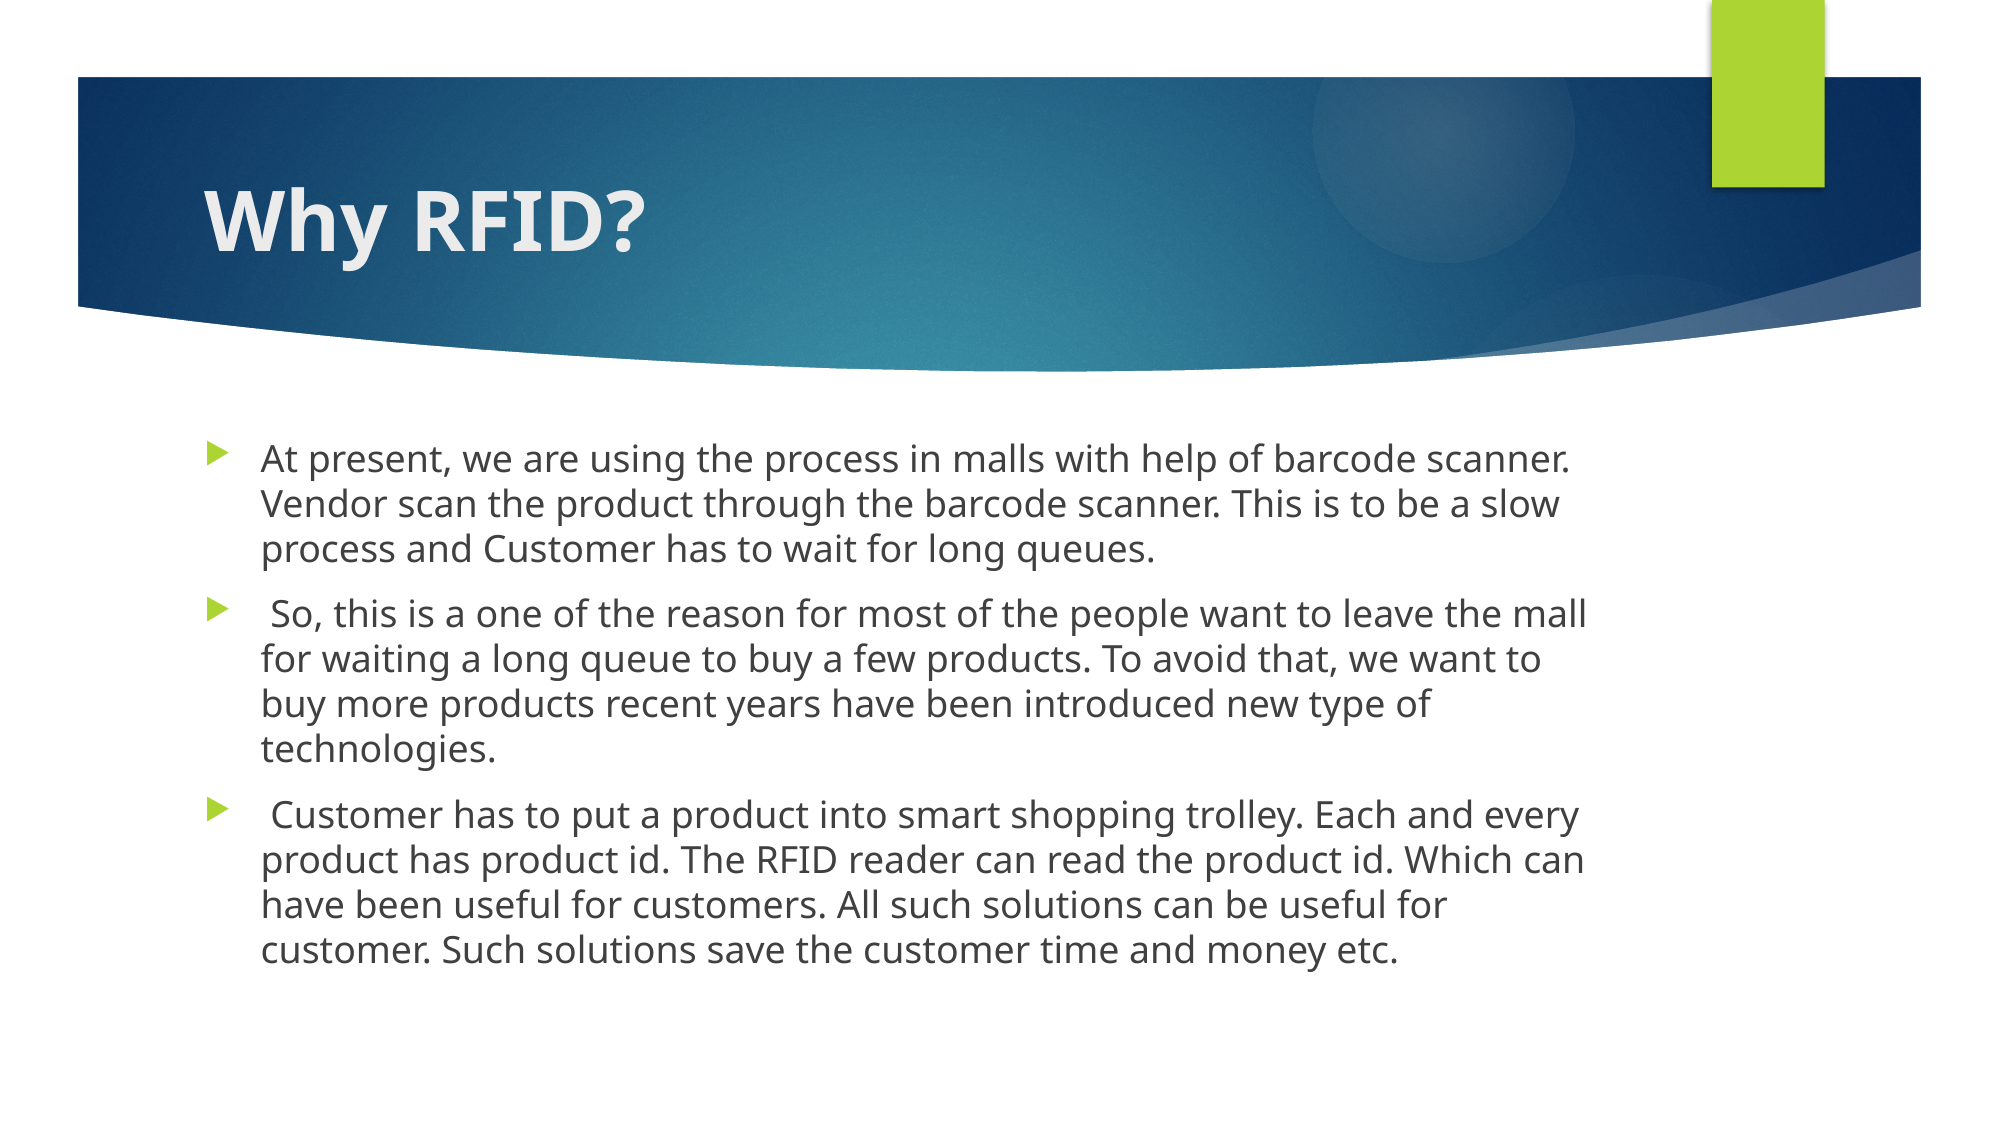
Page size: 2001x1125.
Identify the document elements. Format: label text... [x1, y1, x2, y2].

list At present, we are using the process in malls with help of barcode scanner. Vendor scan the product through the barcode scanner. This is to be a slow process and Customer has to wait for long queues. So, this is a one of the reason for most of the people want to leave the mall for waiting a long queue to buy a few products. To avoid that, we want to buy more products recent years have been introduced new type of technologies. Customer has to put a product into smart shopping trolley. Each and every product has product id. The RFID reader can read the product id. Which can have been useful for customers. All such solutions can be useful for customer. Such solutions save the customer time and money etc. [189, 427, 1627, 988]
title Why RFID? [189, 159, 1627, 276]
